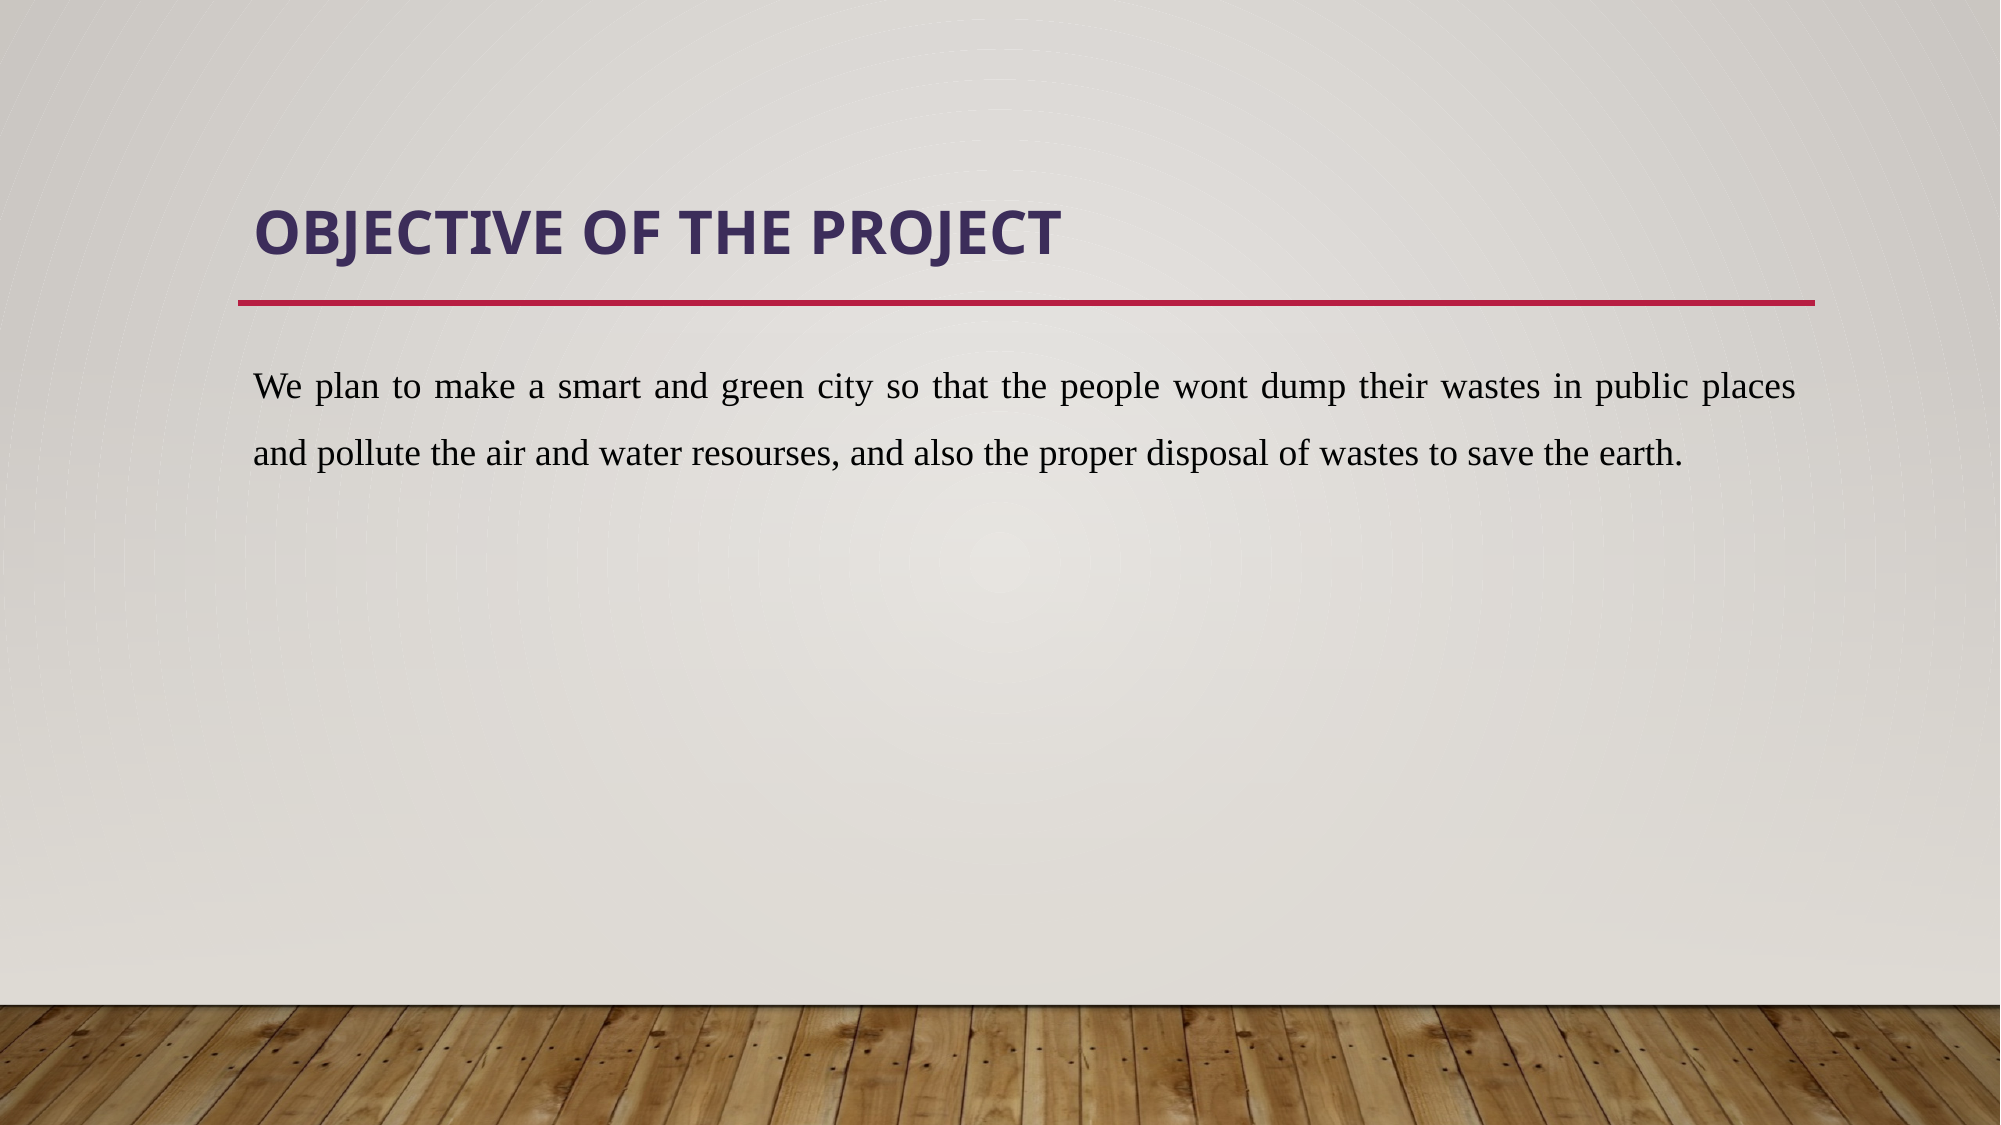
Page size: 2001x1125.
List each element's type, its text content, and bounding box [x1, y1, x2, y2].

title OBJECTIVE OF THE PROJECT [238, 194, 1814, 308]
list We plan to make a smart and green city so that the people wont dump their wastes in public places and pollute the air and water resourses, and also the proper disposal of wastes to save the earth. [238, 330, 1814, 897]
picture [0, 1005, 2000, 1125]
